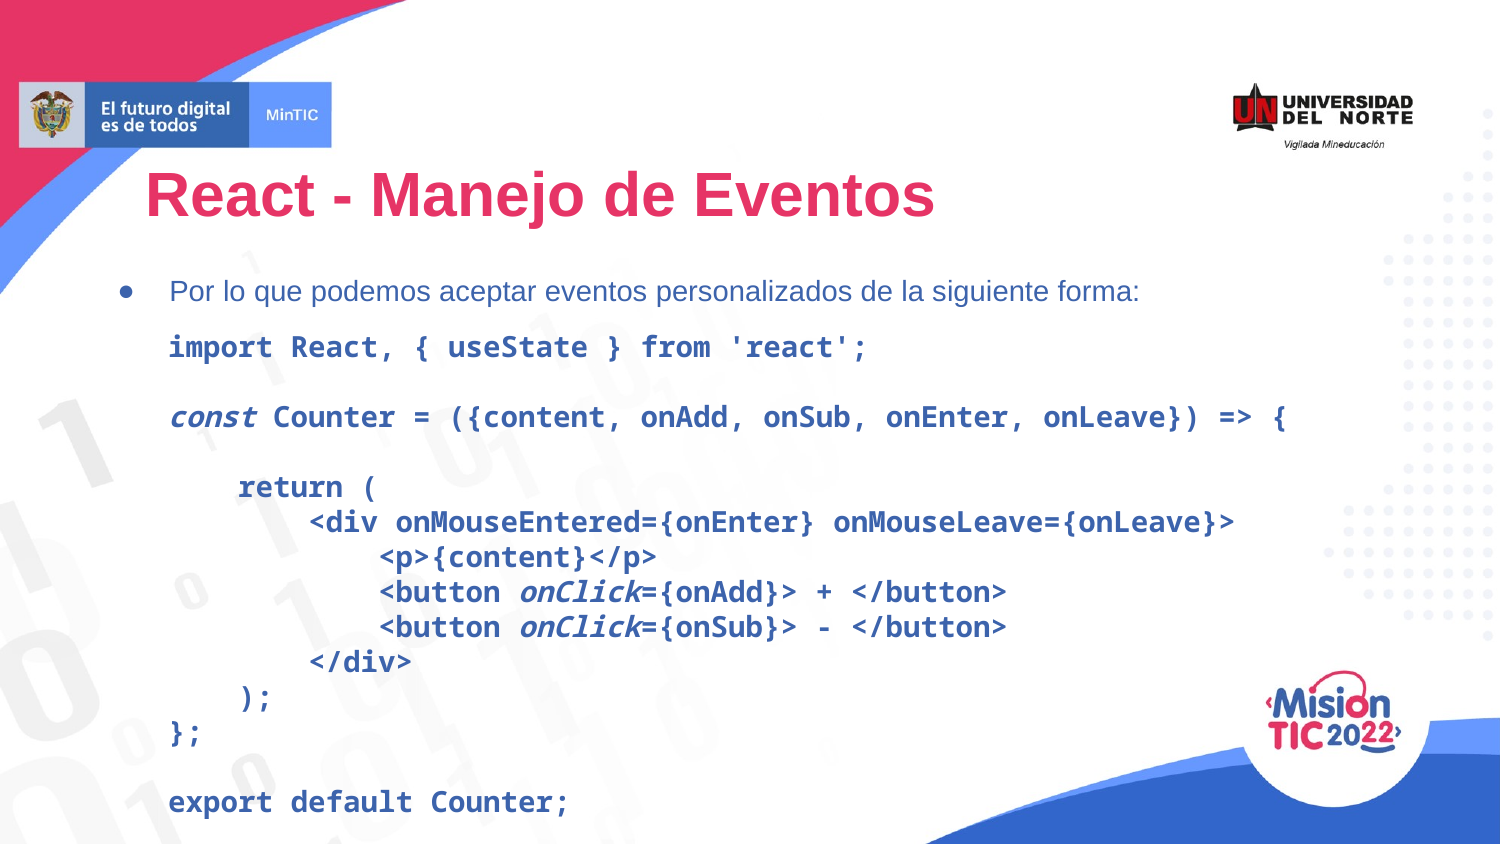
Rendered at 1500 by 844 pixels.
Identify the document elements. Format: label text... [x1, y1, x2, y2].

text_box React - Manejo de Eventos [134, 144, 1366, 235]
text_box Por lo que podemos aceptar eventos personalizados de la siguiente forma: import React, { useState } from 'react'; const Counter = ({content, onAdd, onSub, onEnter, onLeave}) => { return ( <div onMouseEntered={onEnter} onMouseLeave={onLeave}> <p>{content}</p> <button onClick={onAdd}> + </button> <button onClick={onSub}> - </button> </div> ); }; export default Counter; [79, 252, 1401, 833]
picture [0, 0, 1500, 844]
